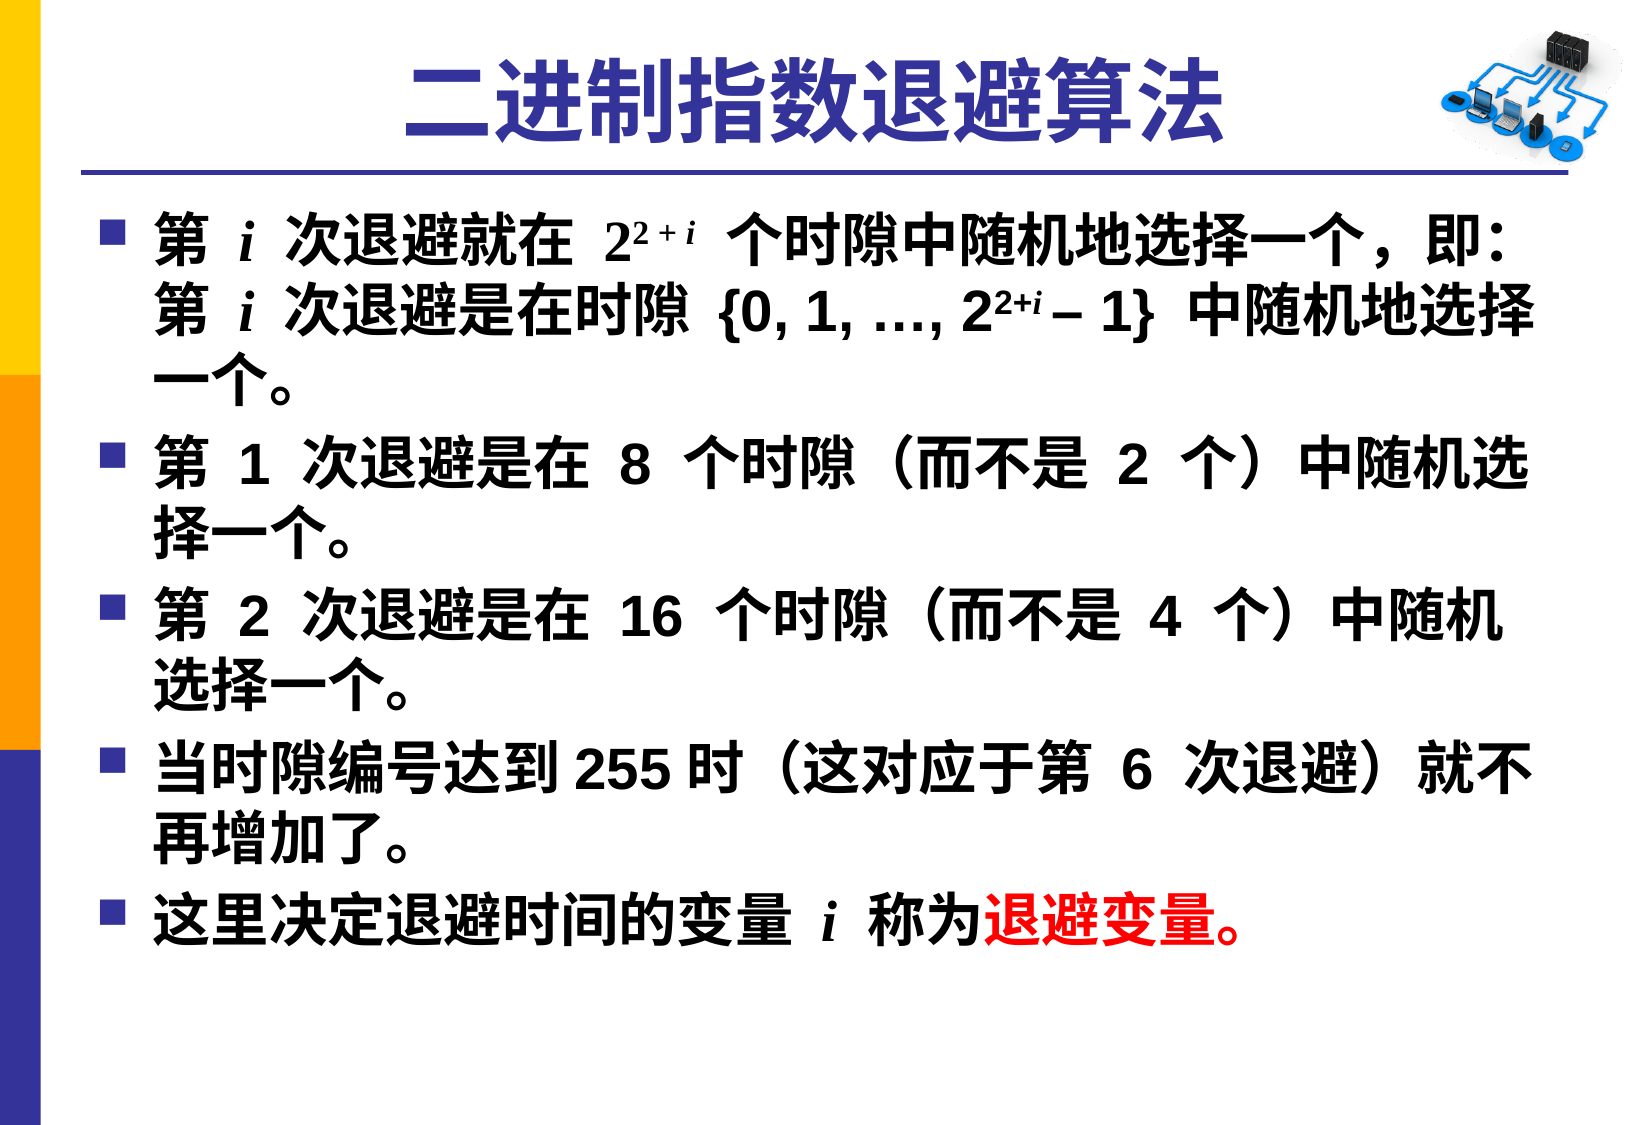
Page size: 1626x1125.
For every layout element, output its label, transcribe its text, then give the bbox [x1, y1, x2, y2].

title 二进制指数退避算法 [81, 30, 1569, 161]
list 第 i 次退避就在 22 + i 个时隙中随机地选择一个，即：第 i 次退避是在时隙 {0, 1, …, 22+i – 1} 中随机地选择一个。 第 1 次退避是在 8 个时隙（而不是 2 个）中随机选择一个。 第 2 次退避是在 16 个时隙（而不是 4 个）中随机选择一个。 当时隙编号达到255时（这对应于第 6 次退避）就不再增加了。 这里决定退避时间的变量 i 称为退避变量。 [81, 196, 1569, 1006]
picture [1438, 30, 1624, 165]
